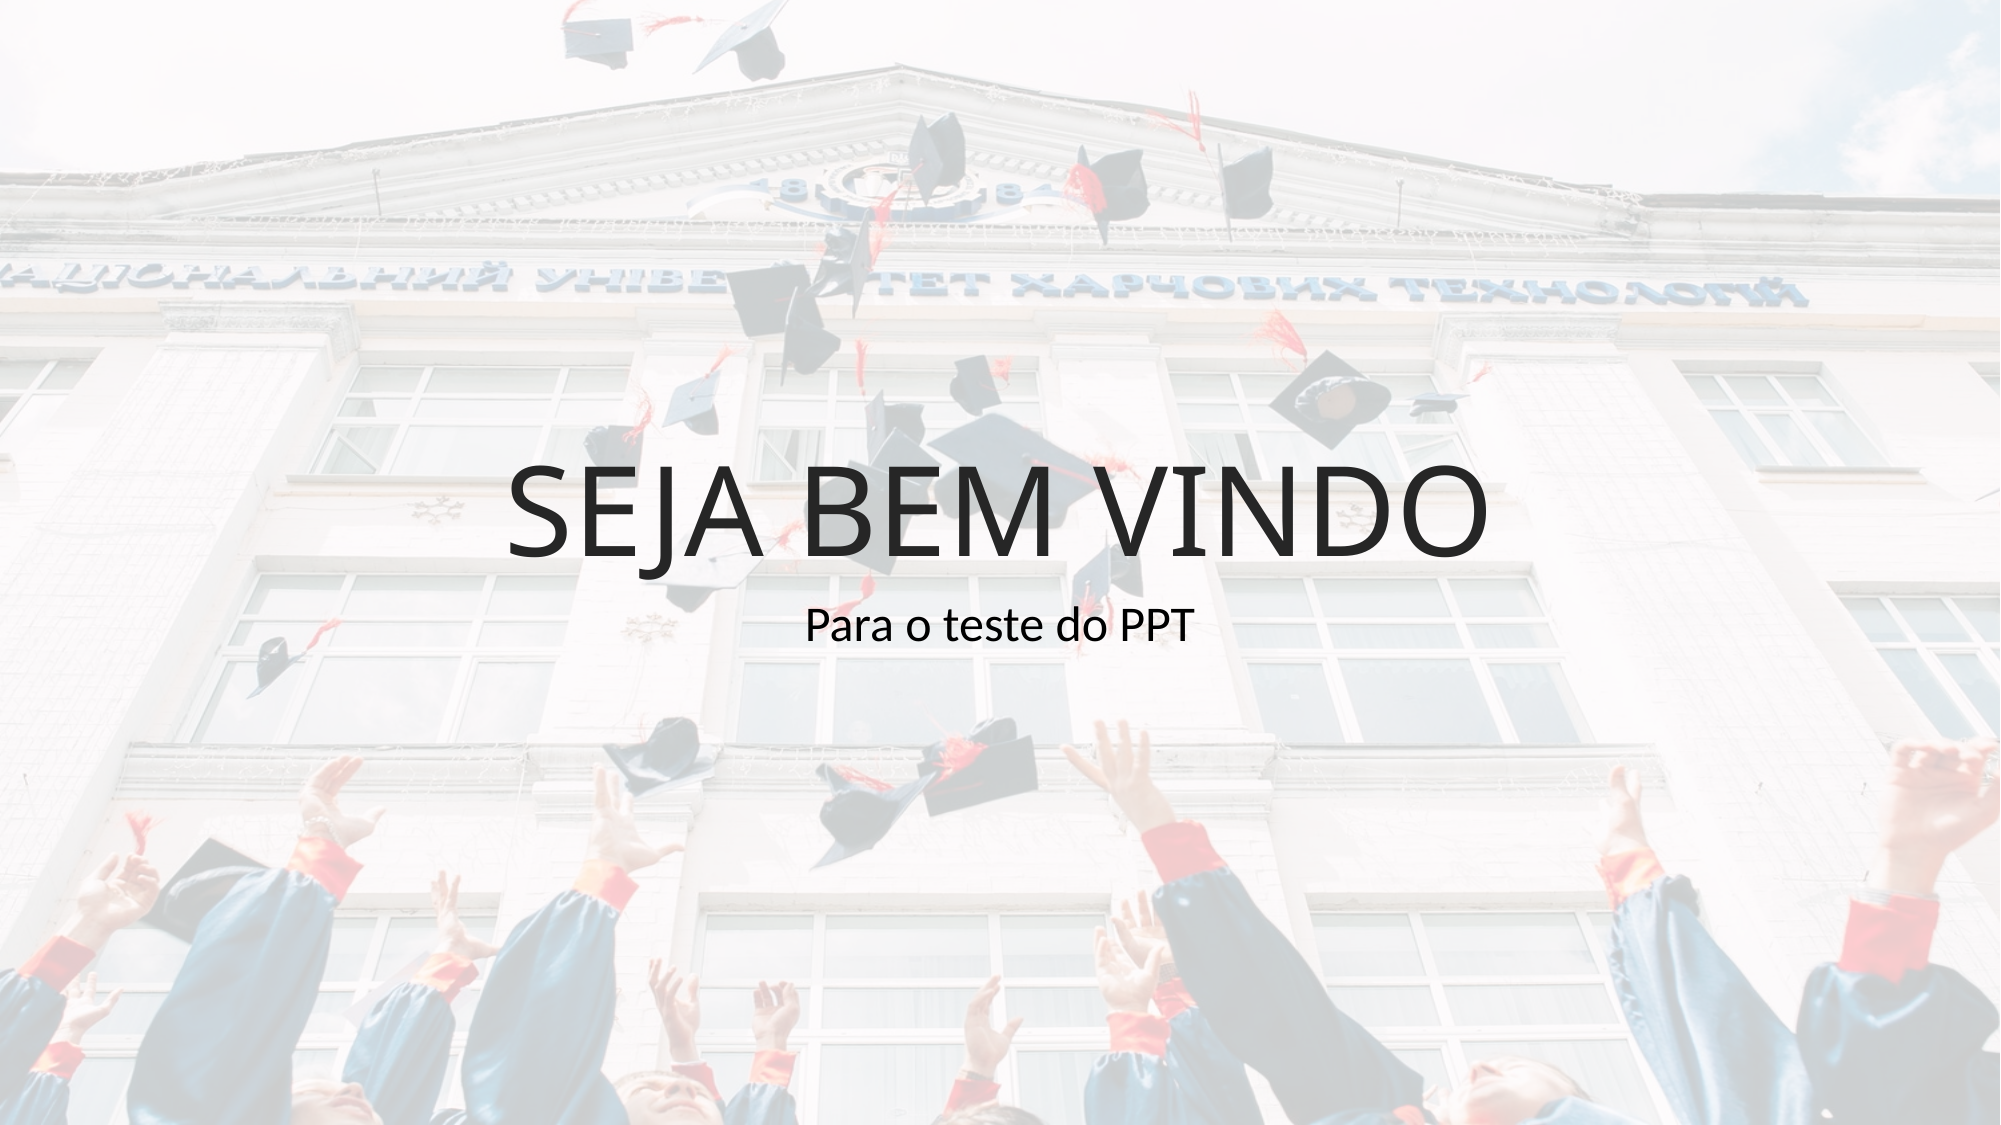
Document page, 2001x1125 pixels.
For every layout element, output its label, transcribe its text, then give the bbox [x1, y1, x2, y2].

title SEJA BEM VINDO [249, 199, 1750, 590]
subtitle Para o teste do PPT [249, 590, 1750, 863]
